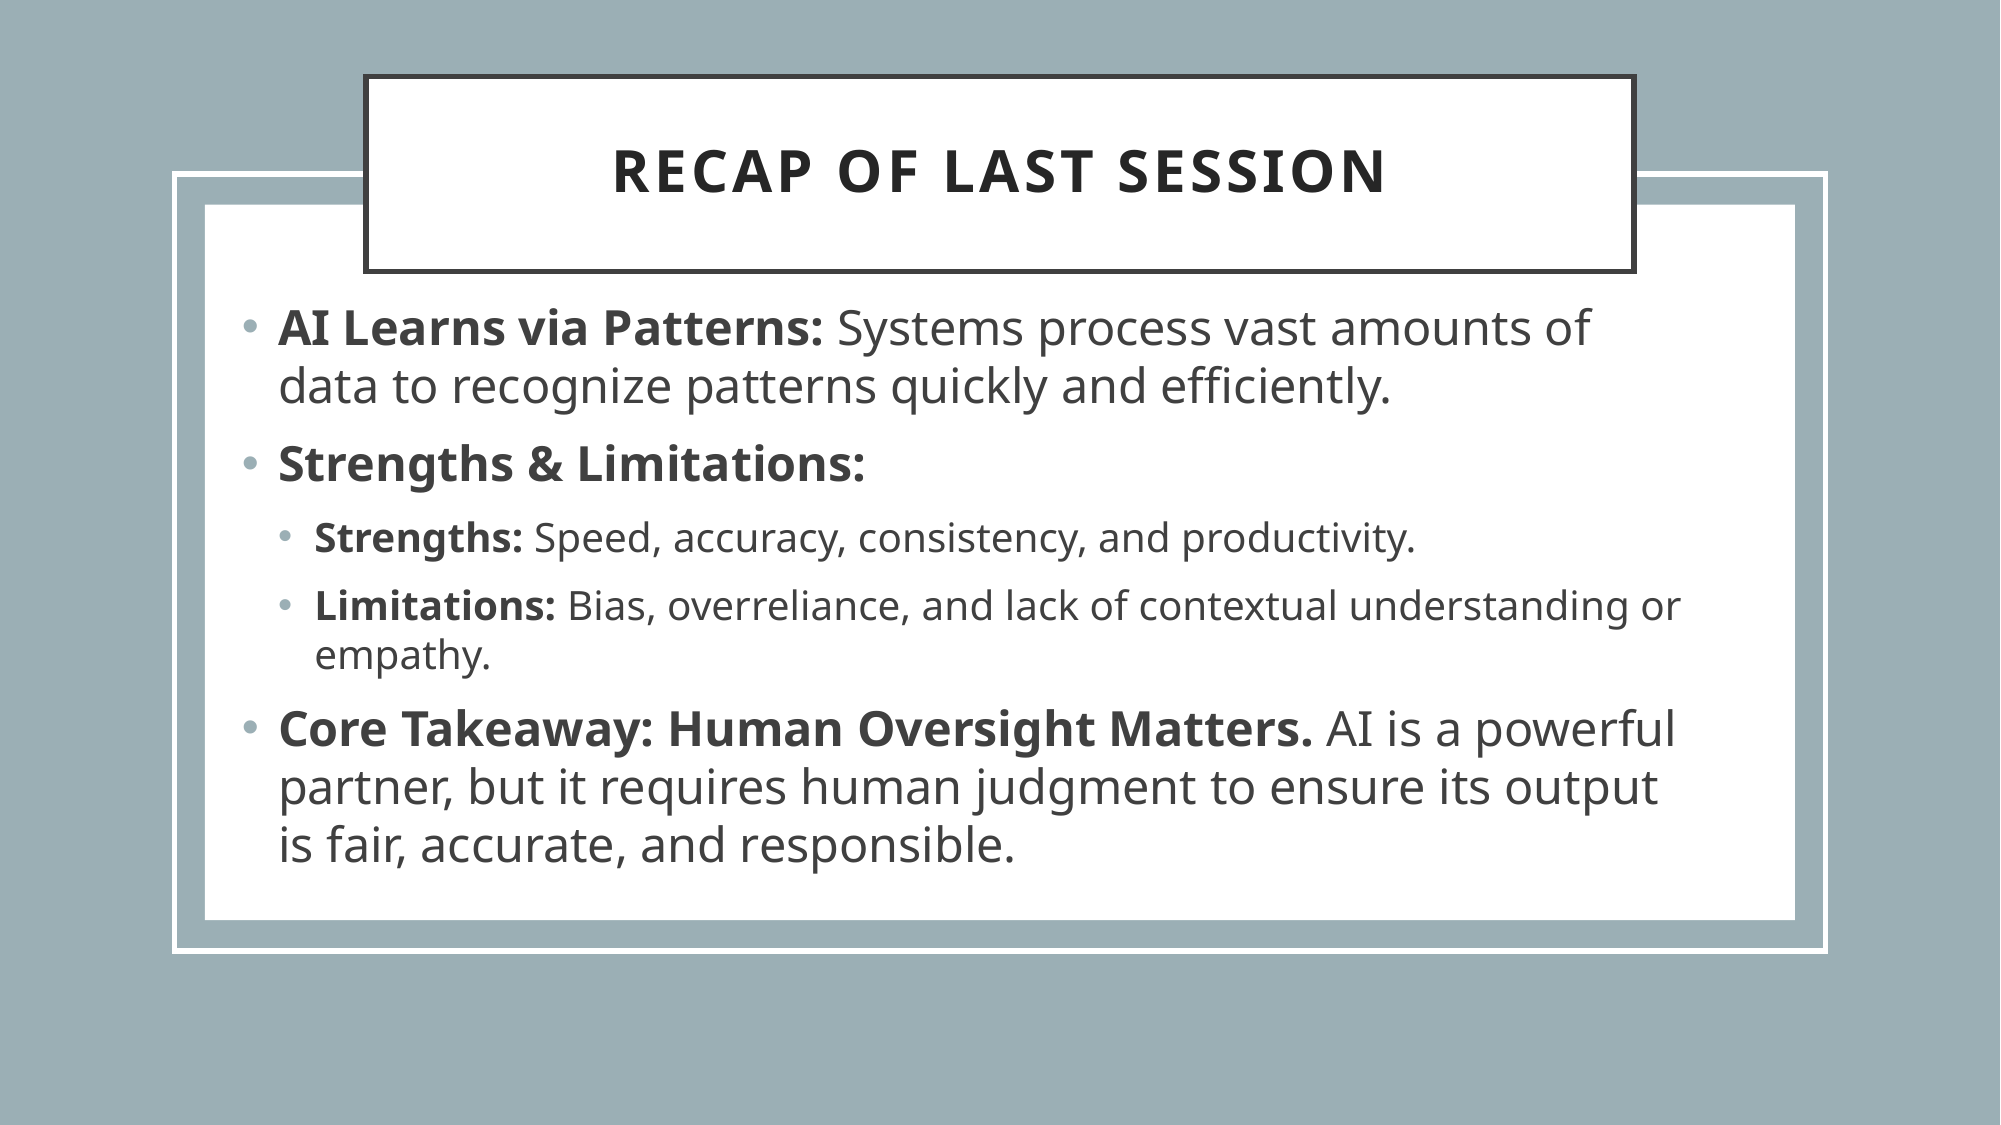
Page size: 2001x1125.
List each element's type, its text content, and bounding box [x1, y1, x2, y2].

text_box [173, 173, 1827, 952]
list AI Learns via Patterns: Systems process vast amounts of data to recognize patterns quickly and efficiently. Strengths & Limitations: Strengths: Speed, accuracy, consistency, and productivity. Limitations: Bias, overreliance, and lack of contextual understanding or empathy. Core Takeaway: Human Oversight Matters. AI is a powerful partner, but it requires human judgment to ensure its output is fair, accurate, and responsible. [226, 289, 1720, 884]
text_box [0, 0, 2000, 1125]
title Recap of last session [363, 74, 1637, 274]
